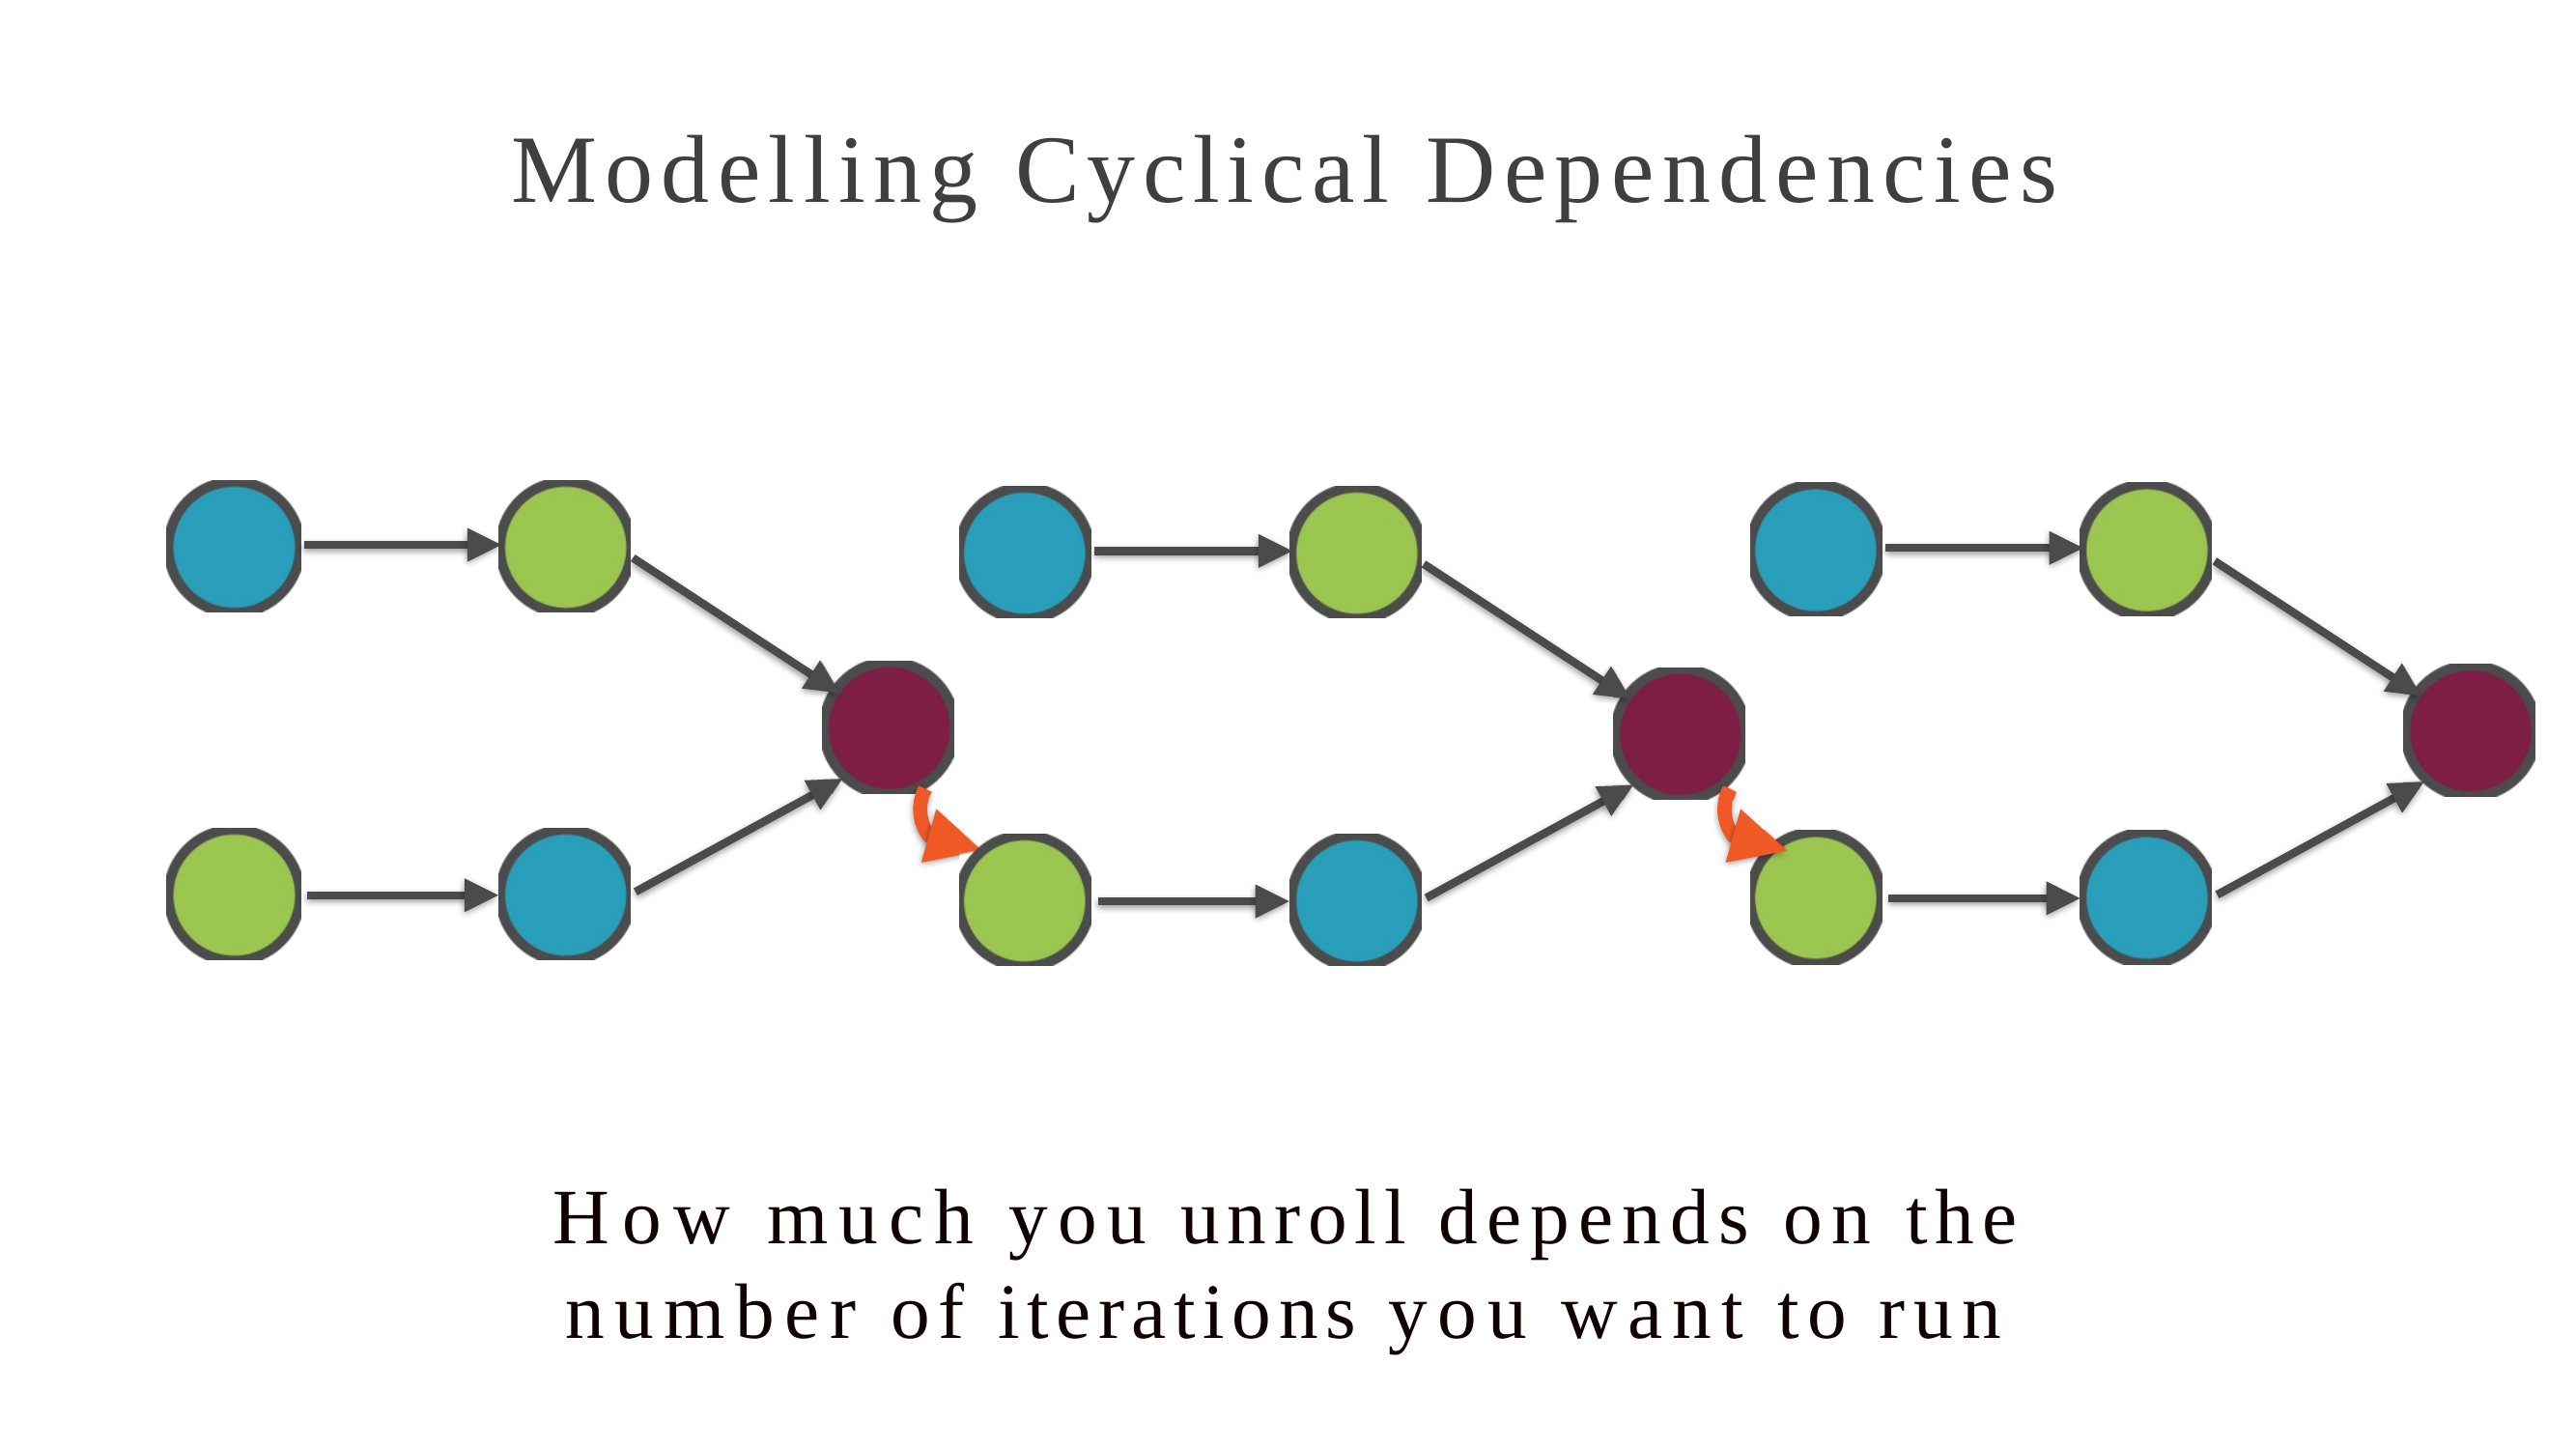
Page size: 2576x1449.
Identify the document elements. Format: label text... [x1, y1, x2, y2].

picture [959, 486, 1092, 619]
picture [2080, 830, 2213, 965]
text_box [462, 876, 493, 915]
picture [959, 834, 1092, 967]
picture [2403, 664, 2536, 798]
picture [1288, 486, 1422, 619]
picture [1750, 482, 1882, 616]
picture [2080, 482, 2213, 616]
picture [1288, 834, 1422, 967]
picture [1612, 667, 1745, 800]
picture [497, 480, 631, 612]
picture [497, 828, 631, 960]
picture [822, 661, 954, 794]
text_box [465, 526, 493, 564]
text_box [2069, 890, 2075, 907]
picture [1750, 830, 1882, 965]
picture [166, 480, 301, 612]
picture [166, 828, 301, 960]
text_box [2218, 560, 2390, 676]
text_box Modelling Cyclical Dependencies How much you unroll depends on the number of iterations you want to run [511, 105, 2069, 1354]
text_box [2069, 538, 2075, 557]
text_box [2218, 800, 2388, 897]
text_box [305, 543, 461, 547]
text_box [2381, 661, 2404, 696]
text_box [2384, 781, 2411, 815]
text_box [306, 894, 458, 897]
